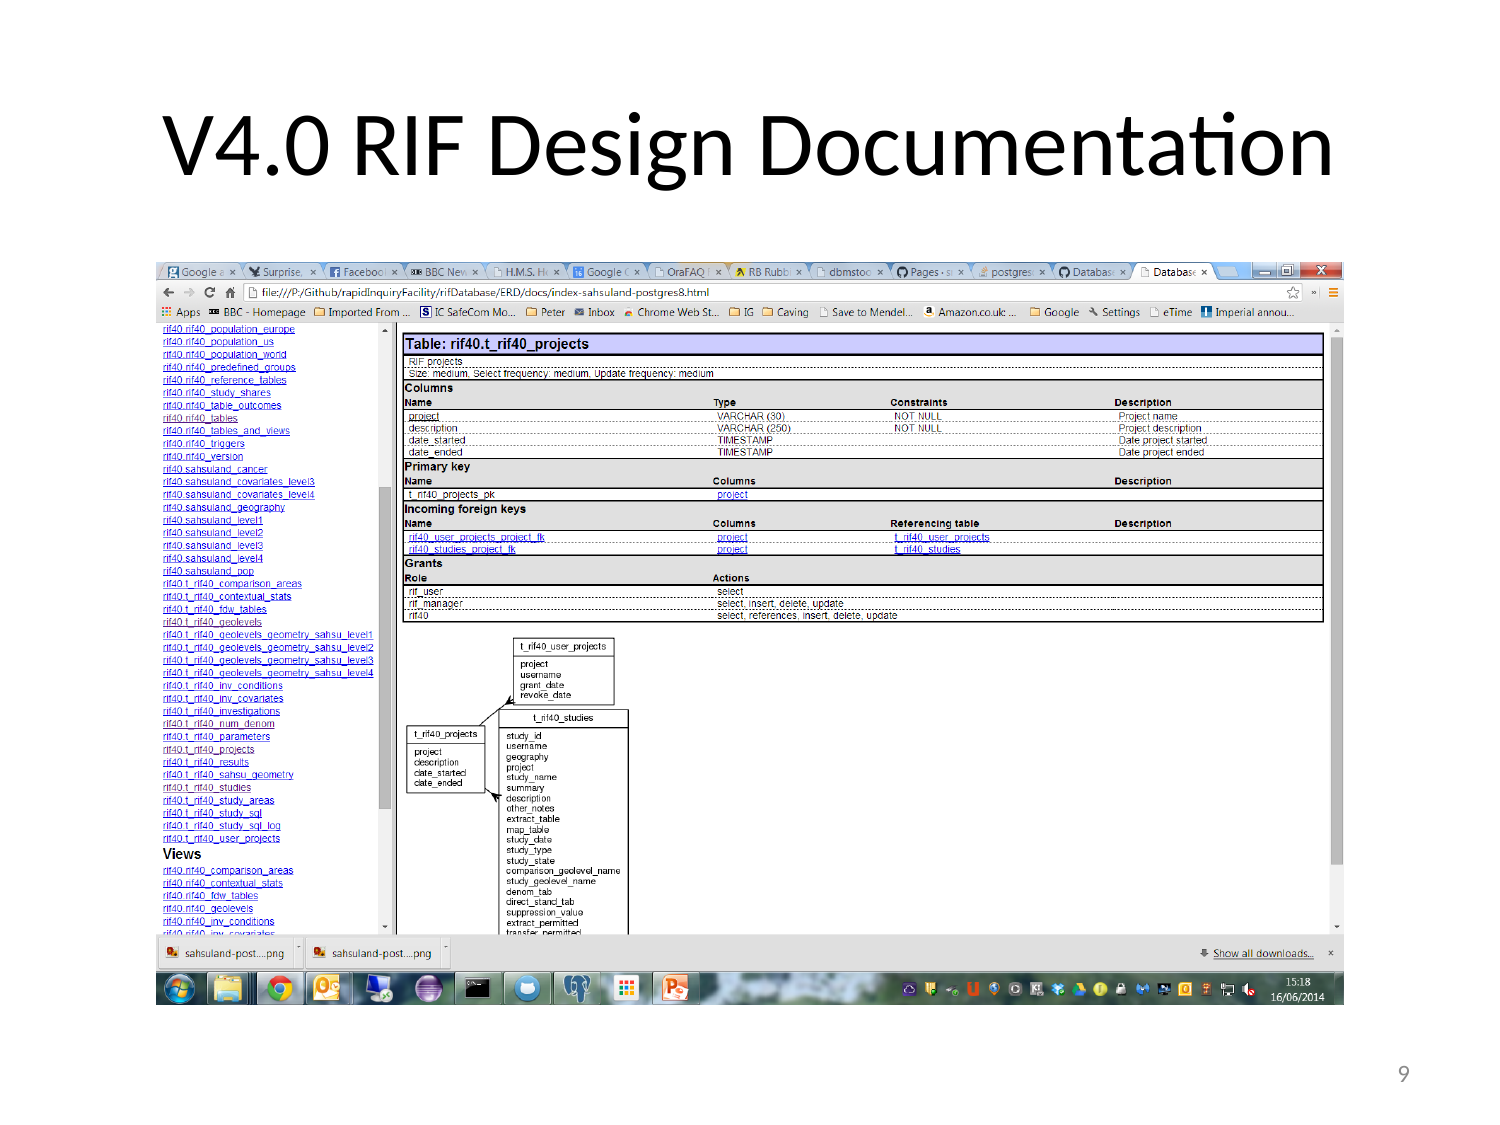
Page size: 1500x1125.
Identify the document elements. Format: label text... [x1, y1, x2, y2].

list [155, 262, 1345, 1006]
slide_number 9 [1074, 1042, 1425, 1103]
title V4.0 RIF Design Documentation [75, 45, 1425, 233]
